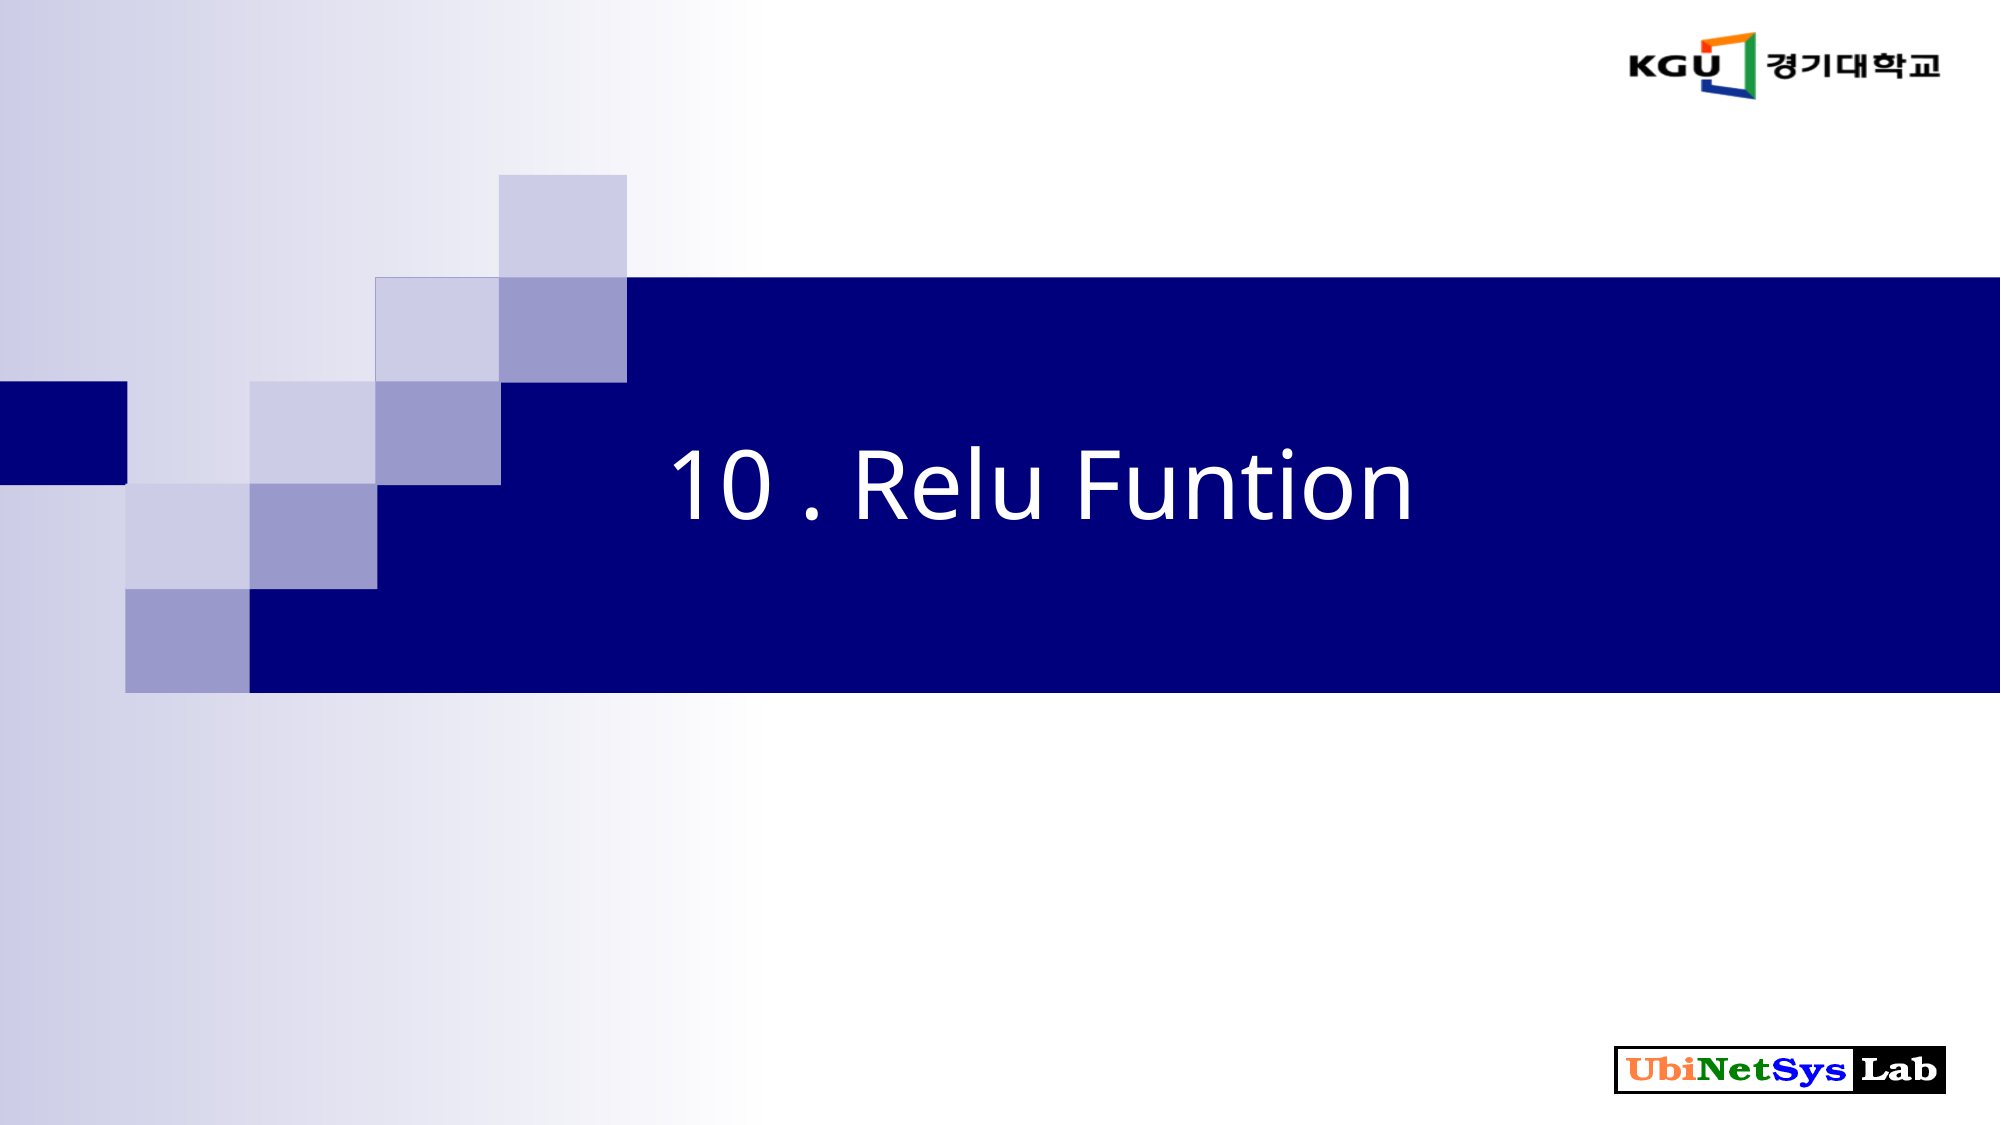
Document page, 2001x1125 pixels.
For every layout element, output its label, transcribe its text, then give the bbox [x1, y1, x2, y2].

picture [1614, 29, 1953, 102]
picture [1614, 1046, 1946, 1094]
title 10 . Relu Funtion [650, 299, 1967, 663]
